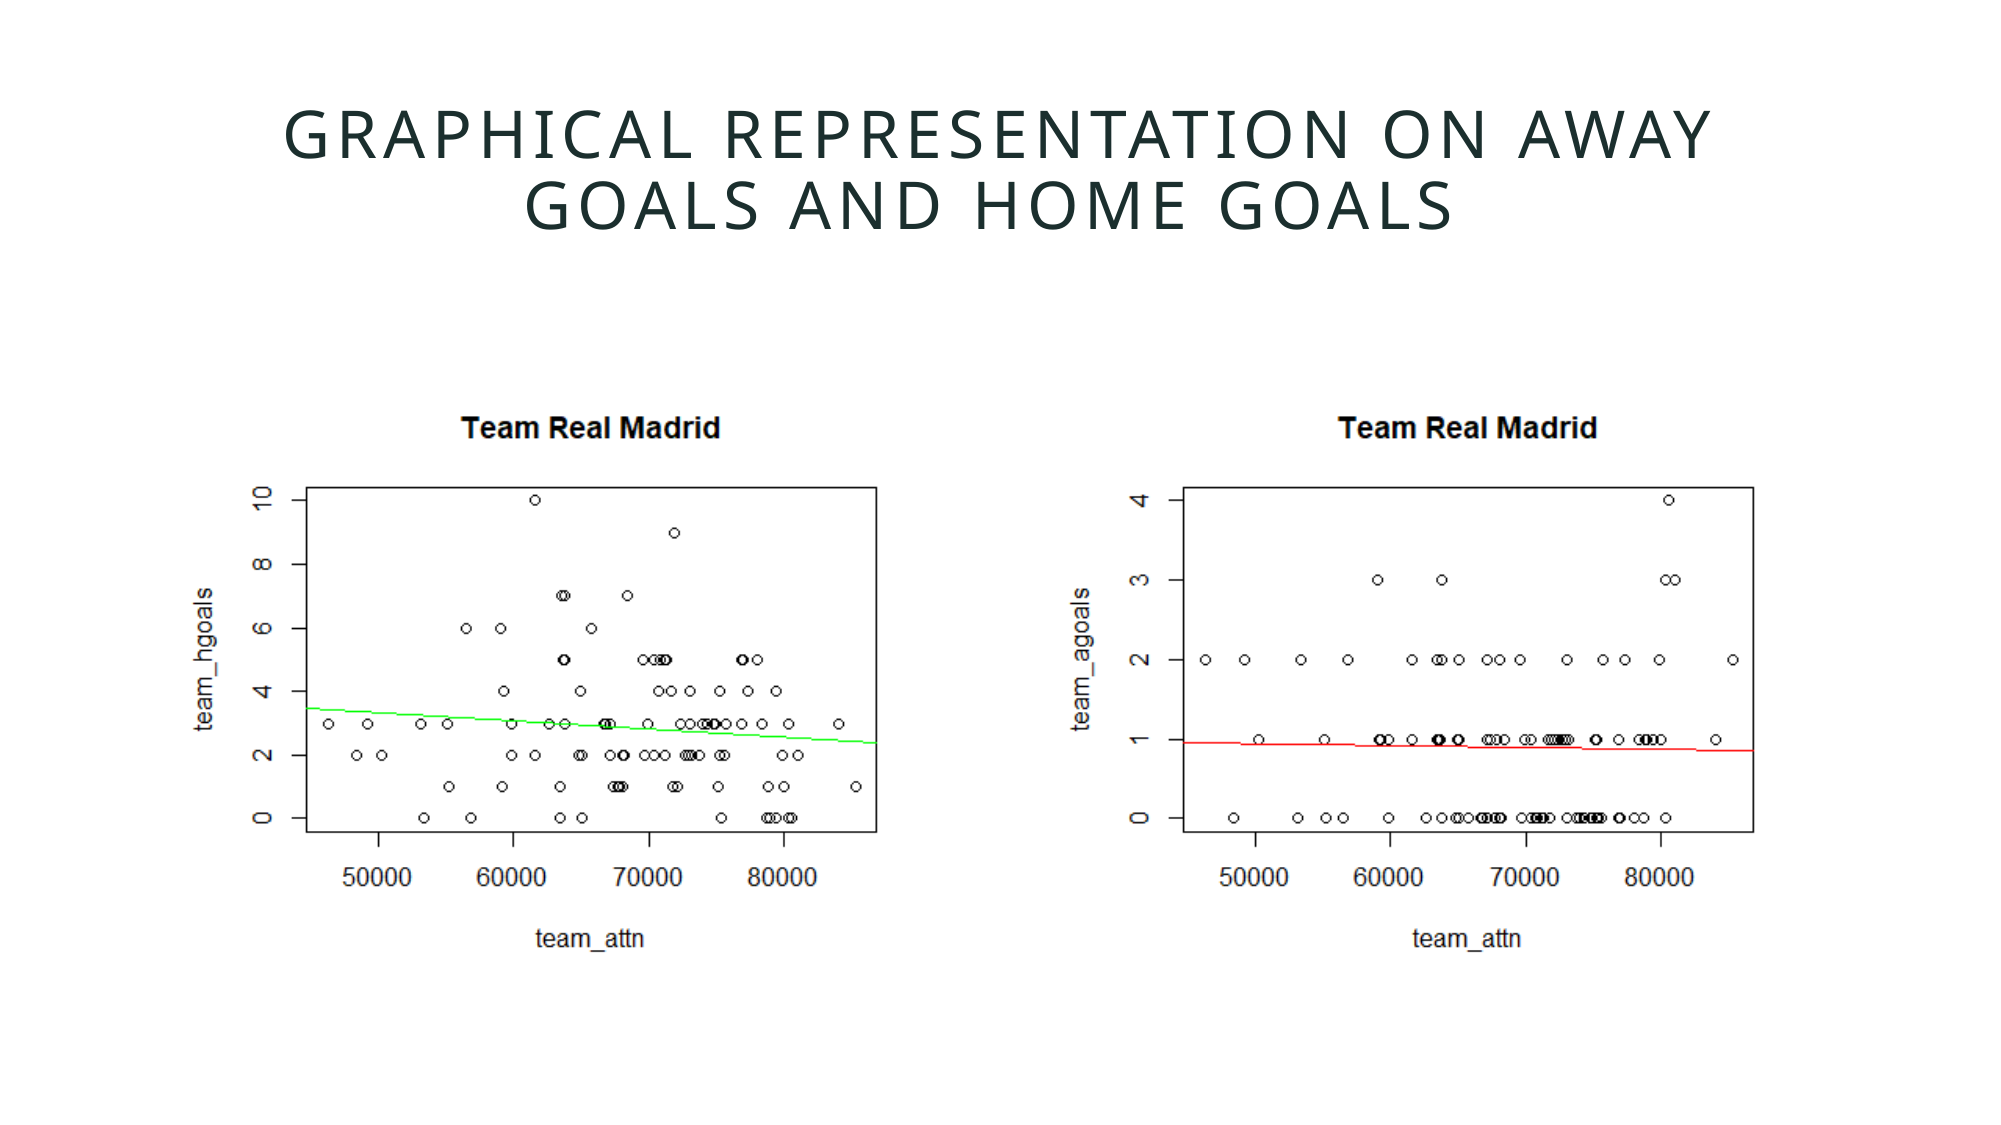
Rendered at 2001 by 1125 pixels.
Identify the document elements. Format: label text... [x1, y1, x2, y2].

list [184, 365, 940, 985]
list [1061, 365, 1817, 985]
title Graphical Representation on away Goals and Home Goals [220, 92, 1782, 252]
